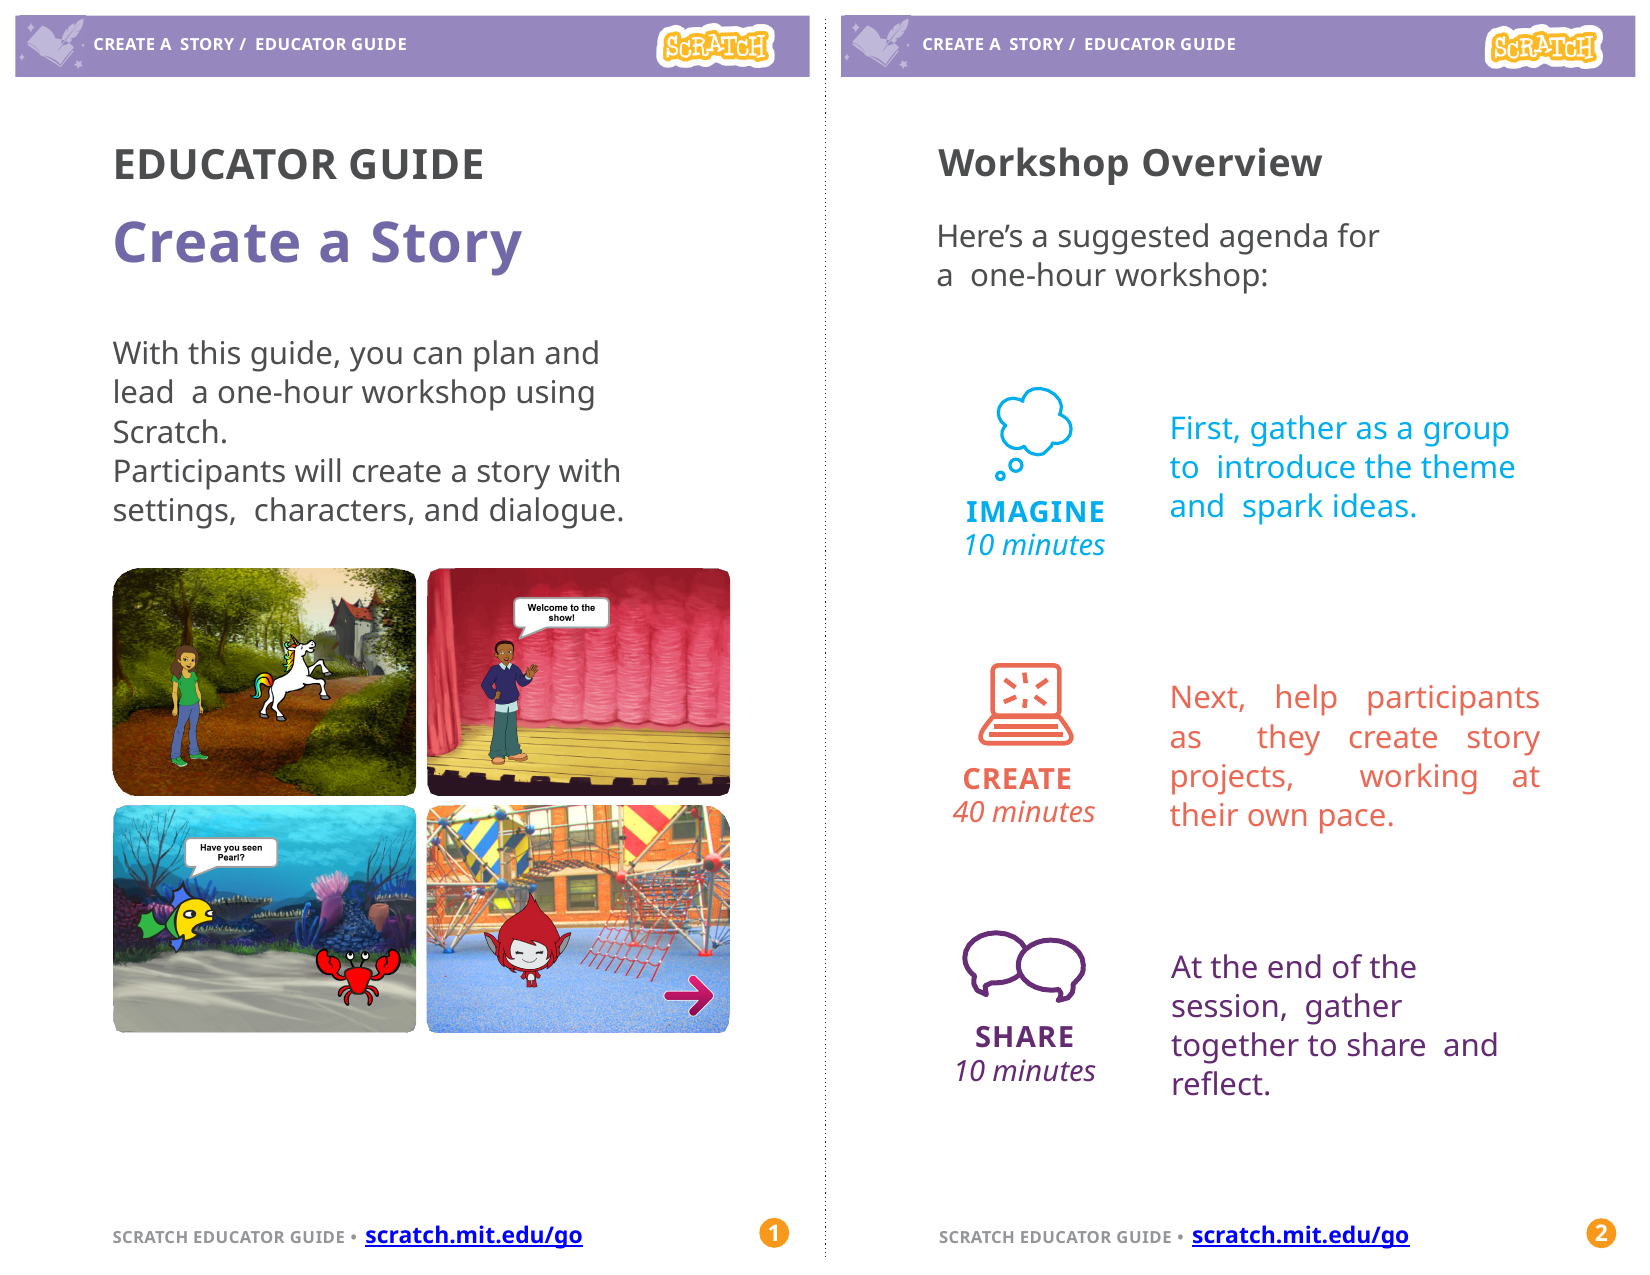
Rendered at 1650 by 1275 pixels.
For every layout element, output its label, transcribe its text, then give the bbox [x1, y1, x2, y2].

text_box CREATE A STORY / EDUCATOR GUIDE [91, 32, 431, 55]
text_box [656, 23, 775, 69]
footer SCRATCH EDUCATOR GUIDE • scratch.mit.edu/go [110, 1218, 594, 1275]
text_box [1586, 1221, 1592, 1245]
text_box [1009, 459, 1022, 472]
text_box SHARE 10 minutes [950, 1018, 1098, 1087]
text_box Workshop Overview Here’s a suggested agenda for a one-hour workshop: [934, 136, 1392, 294]
text_box EDUCATOR GUIDE Create a Story With this guide, you can plan and lead a one-hour workshop using Scratch. Participants will create a story with settings, characters, and dialogue. [110, 122, 727, 528]
text_box [1020, 940, 1084, 1001]
text_box [112, 804, 417, 1033]
text_box [980, 716, 1072, 744]
text_box CREATE 40 minutes [950, 760, 1098, 829]
text_box [992, 665, 1060, 716]
text_box [426, 804, 730, 1033]
text_box At the end of the session, gather together to share and reflect. [1168, 942, 1530, 1103]
text_box 1 [765, 1217, 783, 1247]
text_box [998, 388, 1072, 455]
text_box [783, 1220, 790, 1245]
text_box First, gather as a group to introduce the theme and spark ideas. [1167, 403, 1533, 524]
text_box IMAGINE 10 minutes [960, 492, 1108, 562]
text_box [1610, 1221, 1617, 1246]
text_box [426, 567, 731, 796]
text_box [1484, 24, 1603, 69]
text_box [19, 15, 86, 75]
text_box [964, 932, 1026, 995]
text_box [996, 472, 1005, 480]
text_box Next, help participants as they create story projects, working at their own pace. [1167, 673, 1542, 833]
text_box [759, 1221, 765, 1245]
text_box [112, 567, 417, 796]
text_box [844, 15, 911, 75]
text_box SCRATCH EDUCATOR GUIDE • scratch.mit.edu/go [937, 1218, 1421, 1252]
text_box CREATE A STORY / EDUCATOR GUIDE [920, 32, 1260, 55]
text_box 2 [1592, 1217, 1610, 1247]
